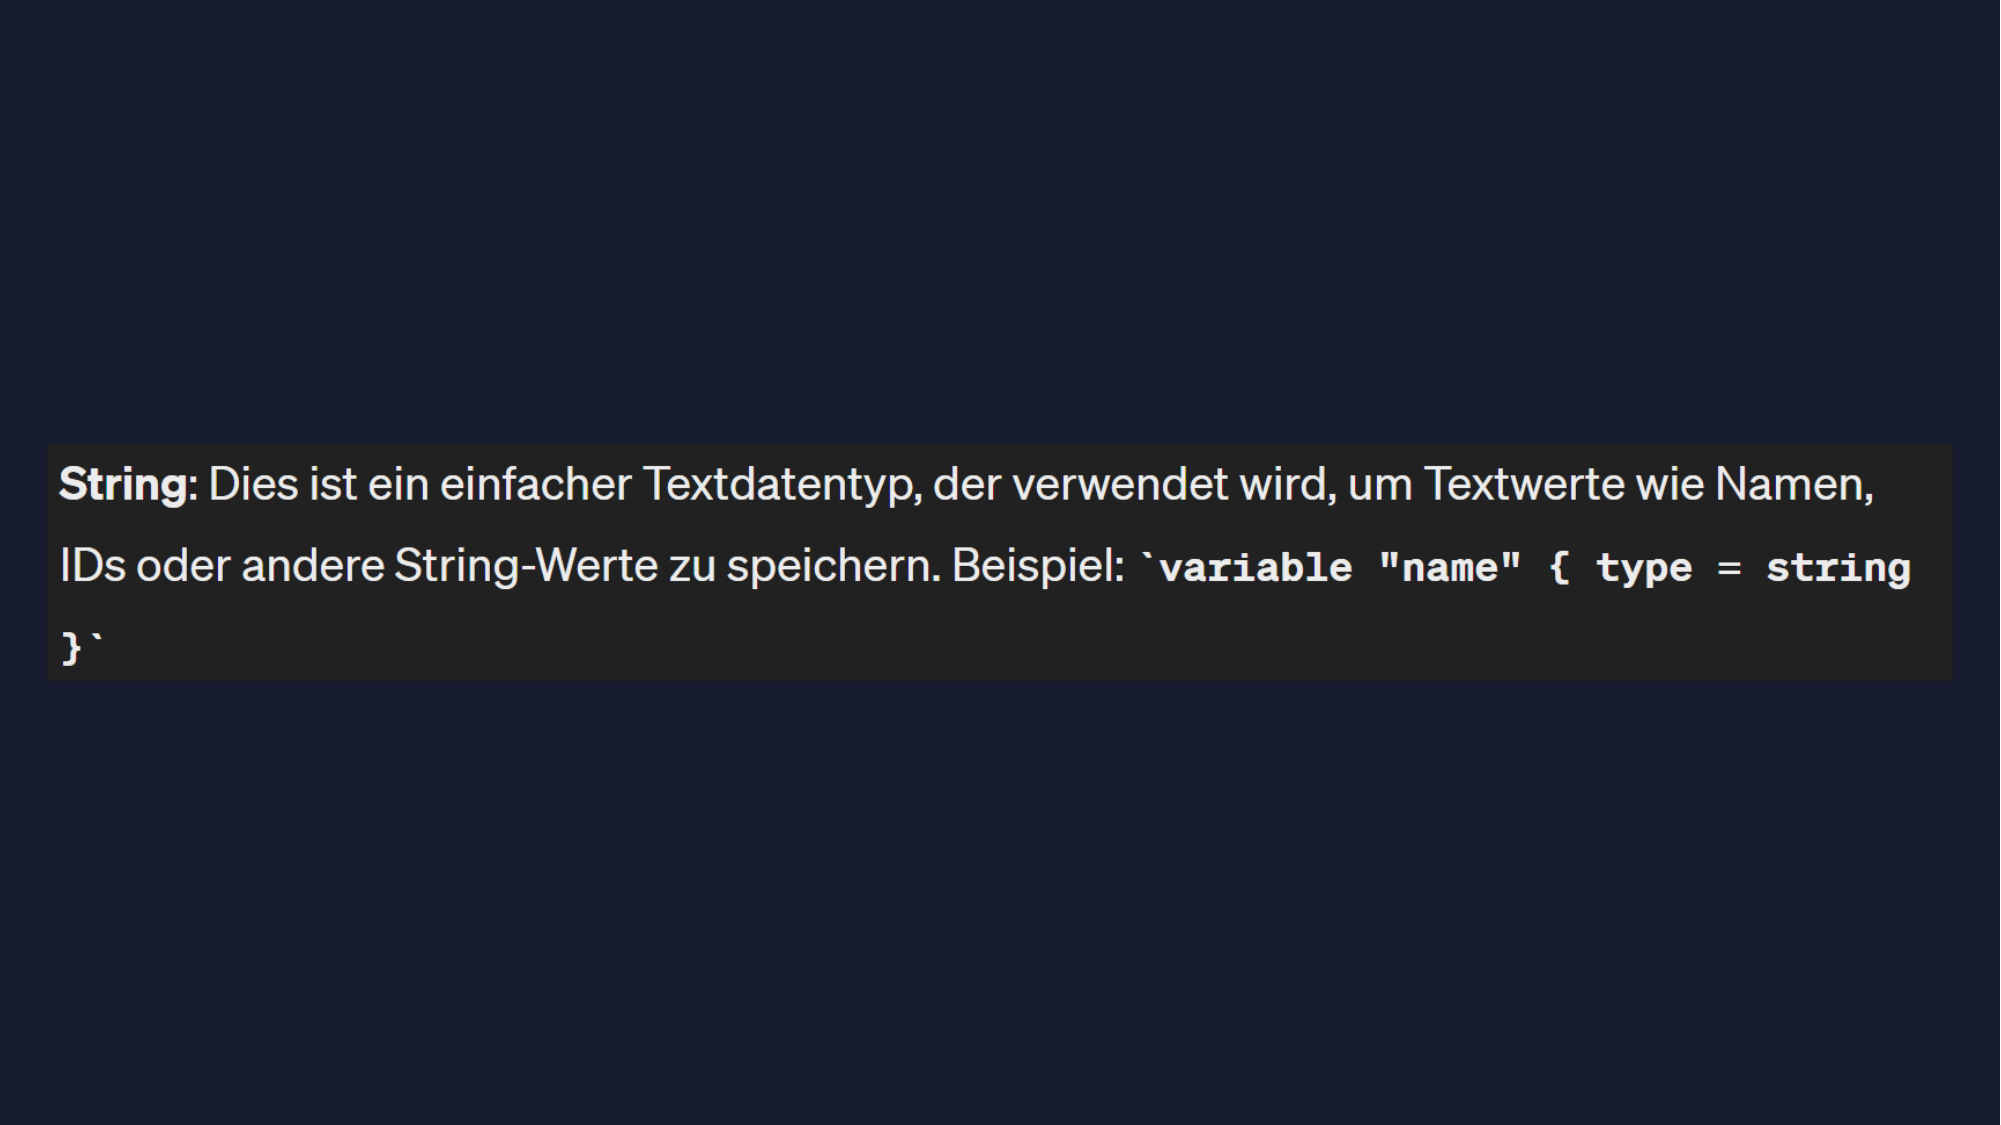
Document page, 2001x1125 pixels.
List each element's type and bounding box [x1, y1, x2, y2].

picture [47, 444, 1953, 681]
